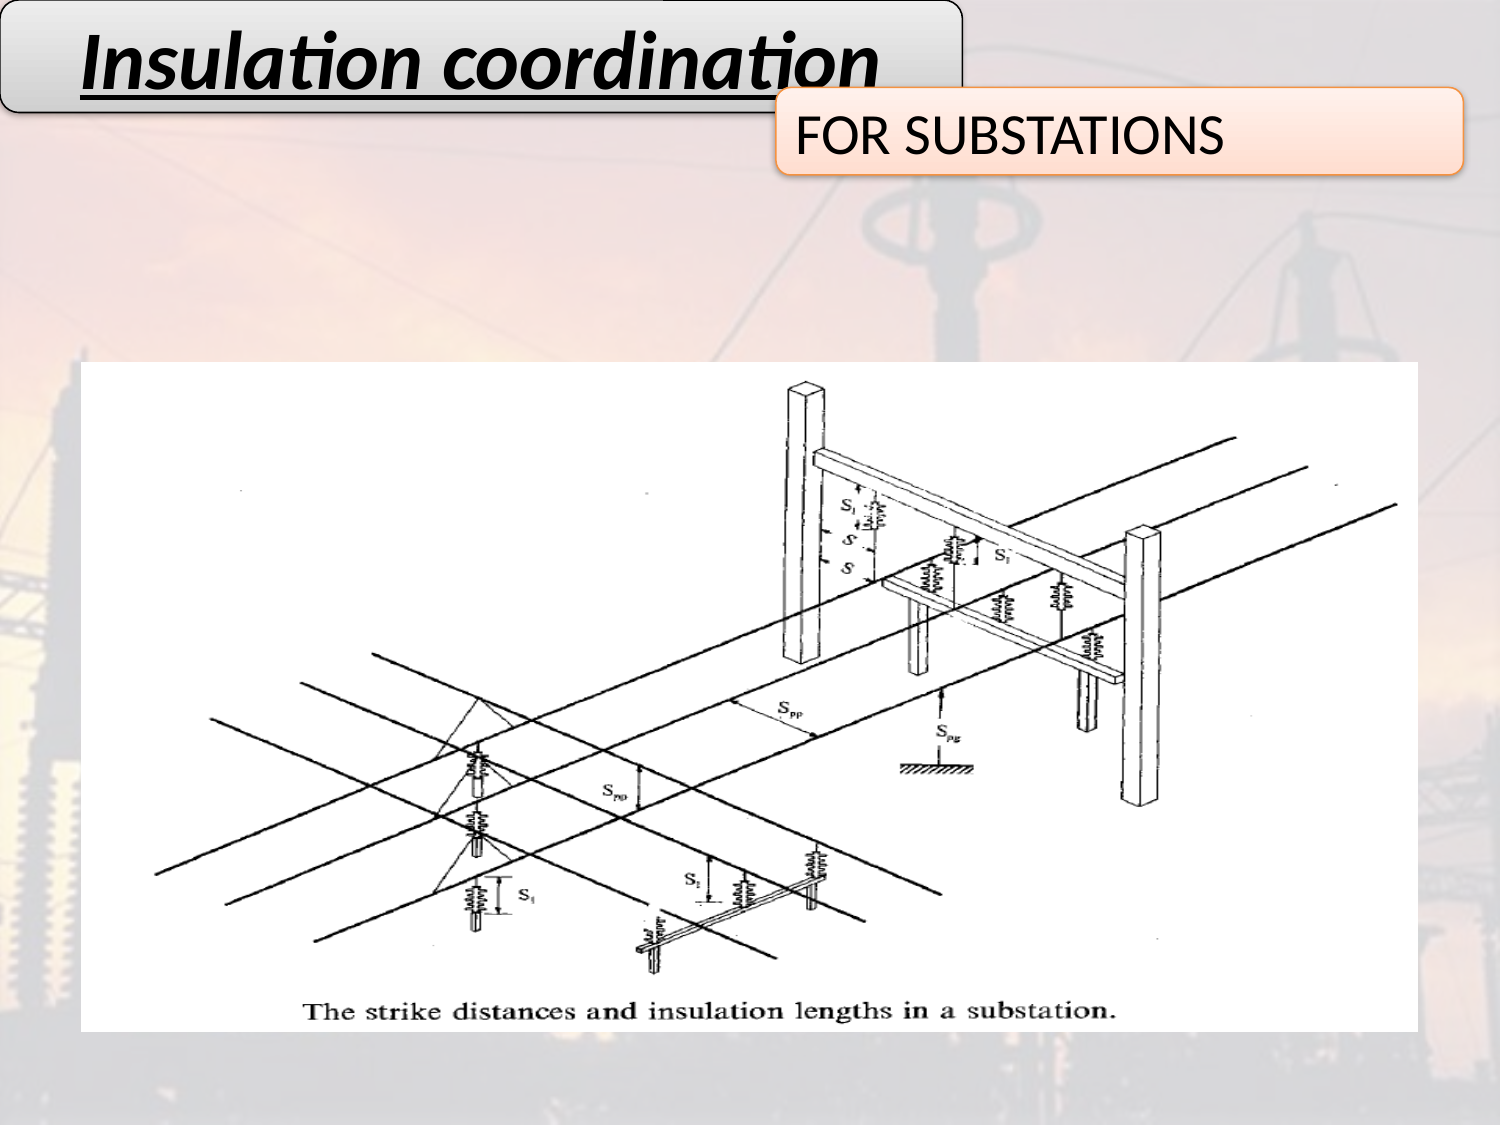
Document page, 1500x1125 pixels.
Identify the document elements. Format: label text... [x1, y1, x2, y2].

text_box Insulation coordination [0, 0, 964, 114]
text_box FOR SUBSTATIONS [775, 86, 1465, 176]
picture [81, 362, 1419, 1033]
